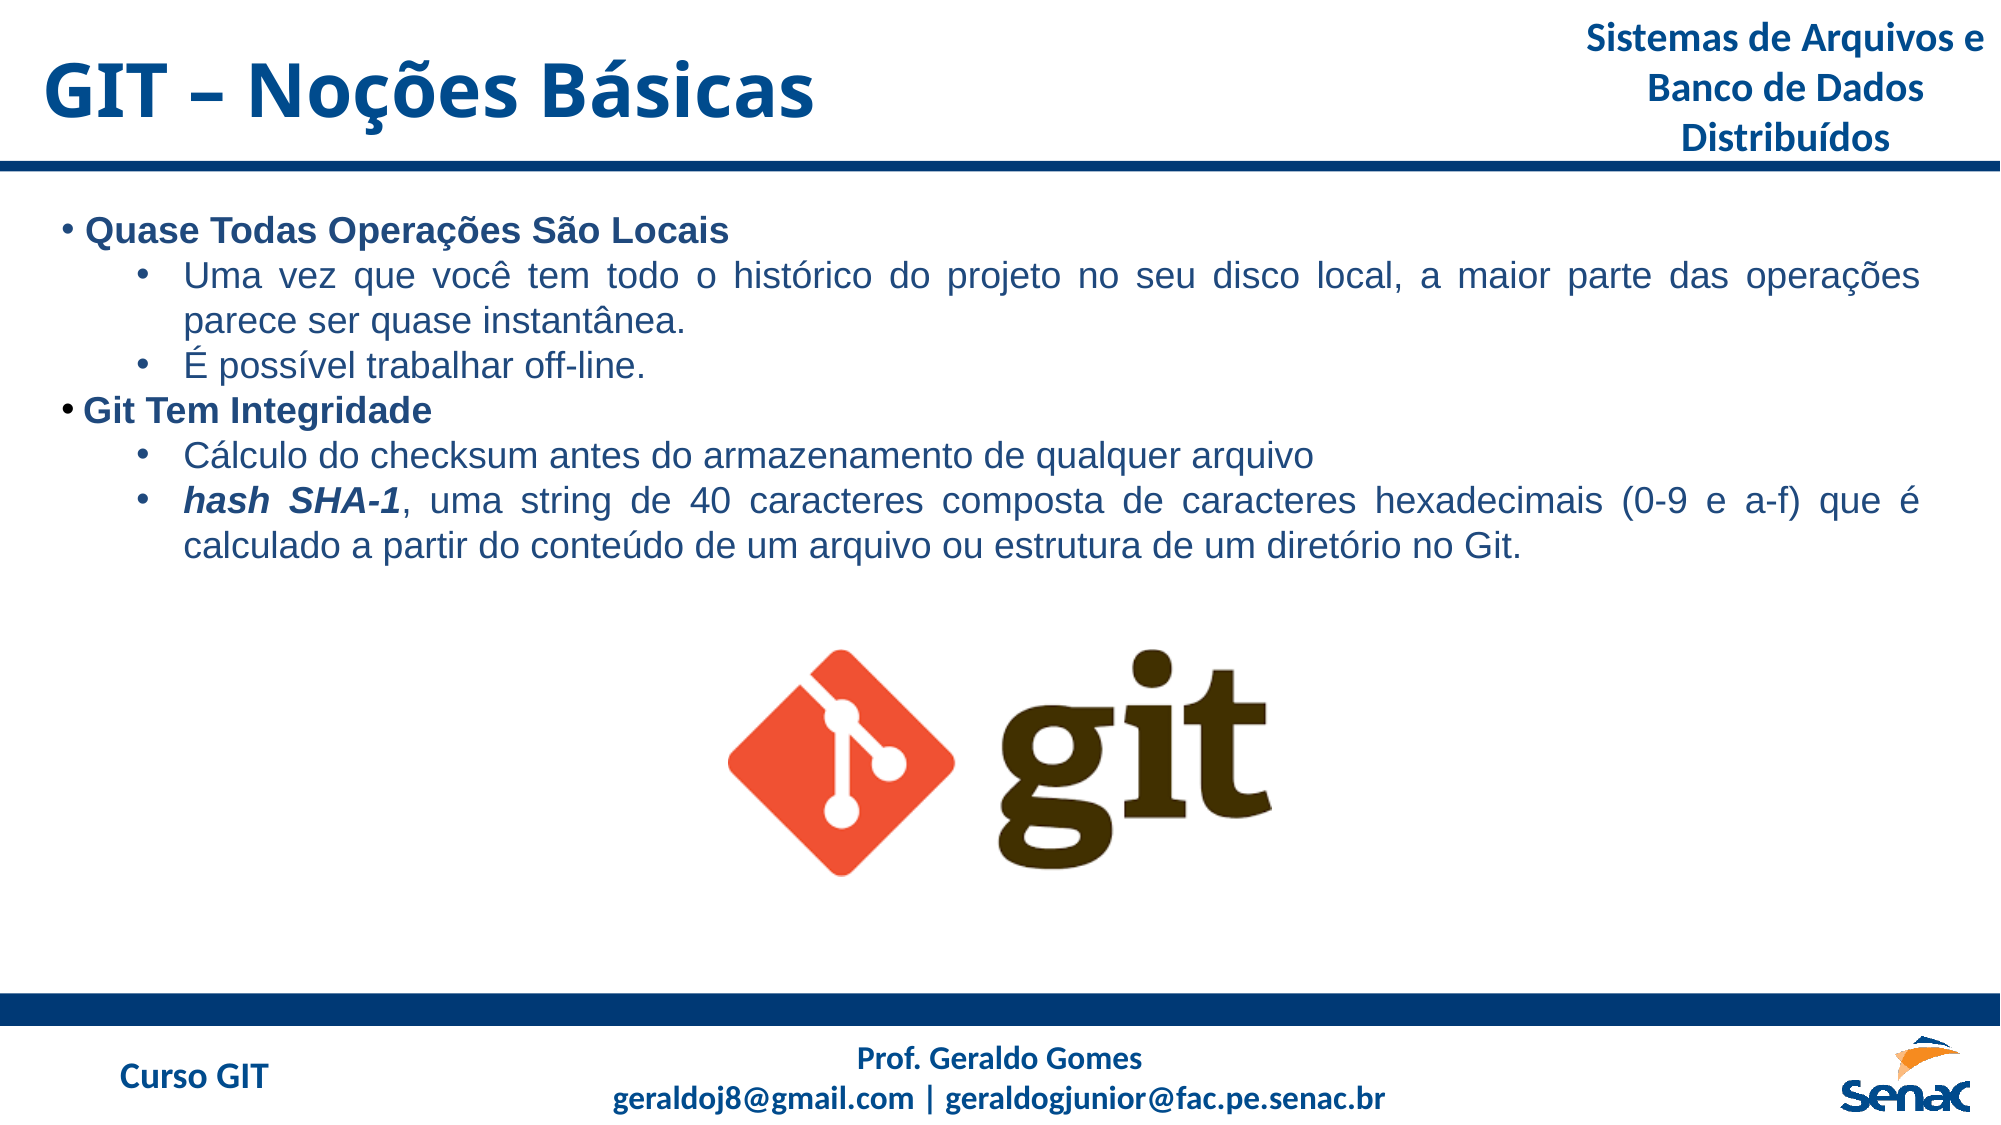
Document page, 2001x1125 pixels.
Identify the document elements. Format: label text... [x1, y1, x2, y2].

picture [728, 649, 1272, 877]
text_box Quase Todas Operações São Locais Uma vez que você tem todo o histórico do projeto no seu disco local, a maior parte das operações parece ser quase instantânea. É possível trabalhar off-line. Git Tem Integridade Cálculo do checksum antes do armazenamento de qualquer arquivo hash SHA-1, uma string de 40 caracteres composta de caracteres hexadecimais (0-9 e a-f) que é calculado a partir do conteúdo de um arquivo ou estrutura de um diretório no Git. [46, 198, 1936, 574]
title GIT – Noções Básicas [27, 32, 1605, 156]
picture [1840, 1036, 1970, 1112]
